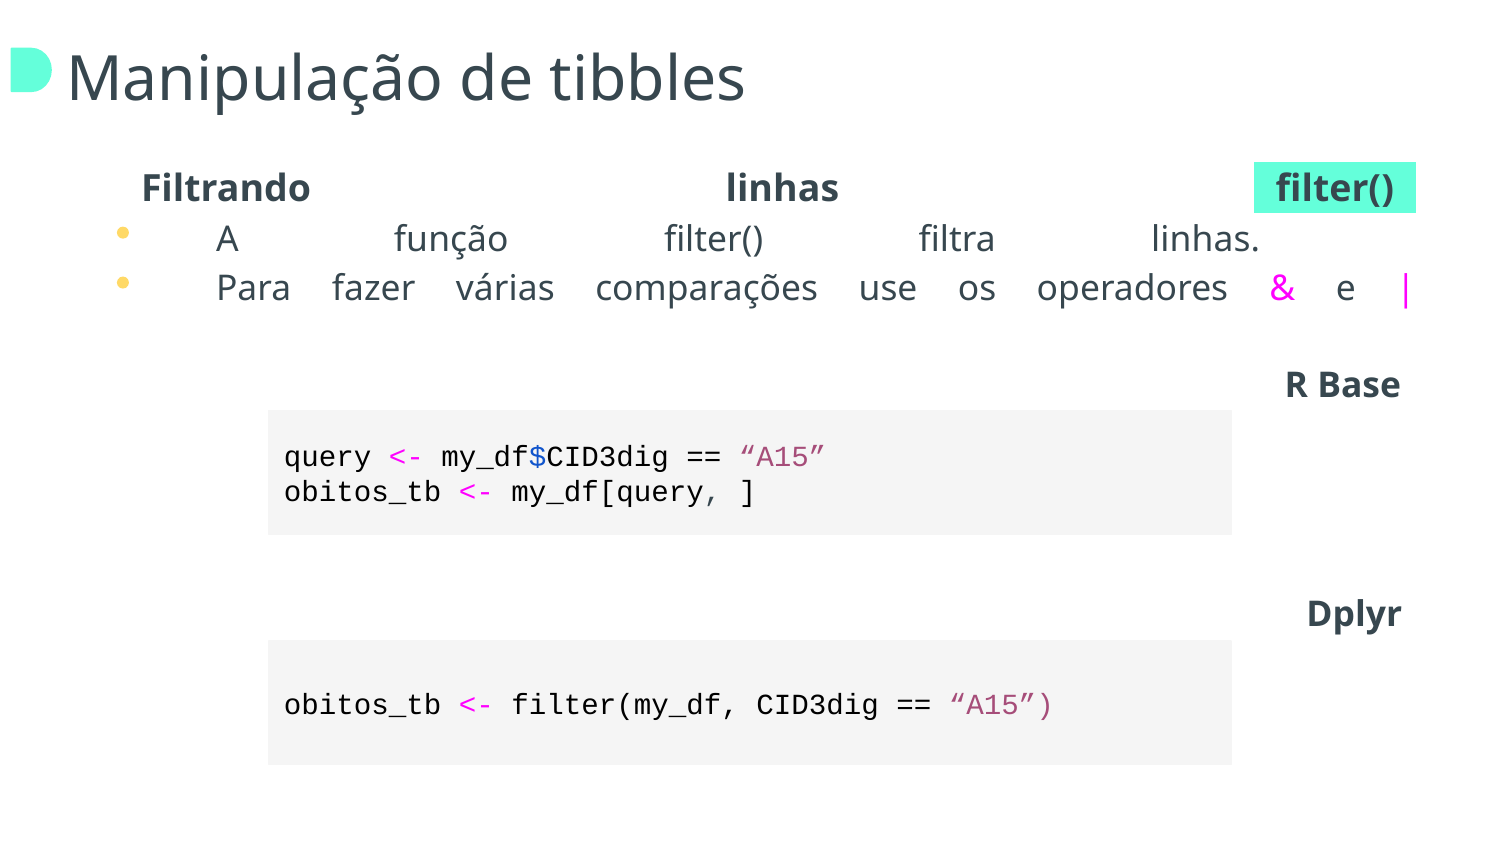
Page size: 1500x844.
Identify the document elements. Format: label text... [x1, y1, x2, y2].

text_box [117, 277, 129, 288]
text_box query <- my_df$CID3dig == “A15” obitos_tb <- my_df[query, ] [268, 410, 1231, 535]
title Manipulação de tibbles [51, 23, 1449, 117]
list Filtrando linhas +filter()+ A função filter() filtra linhas. Para fazer várias comparações use os operadores & e | R Base Dplyr [51, 142, 1431, 814]
text_box [11, 48, 51, 92]
text_box obitos_tb <- filter(my_df, CID3dig == “A15”) [268, 640, 1231, 765]
text_box [117, 227, 129, 238]
